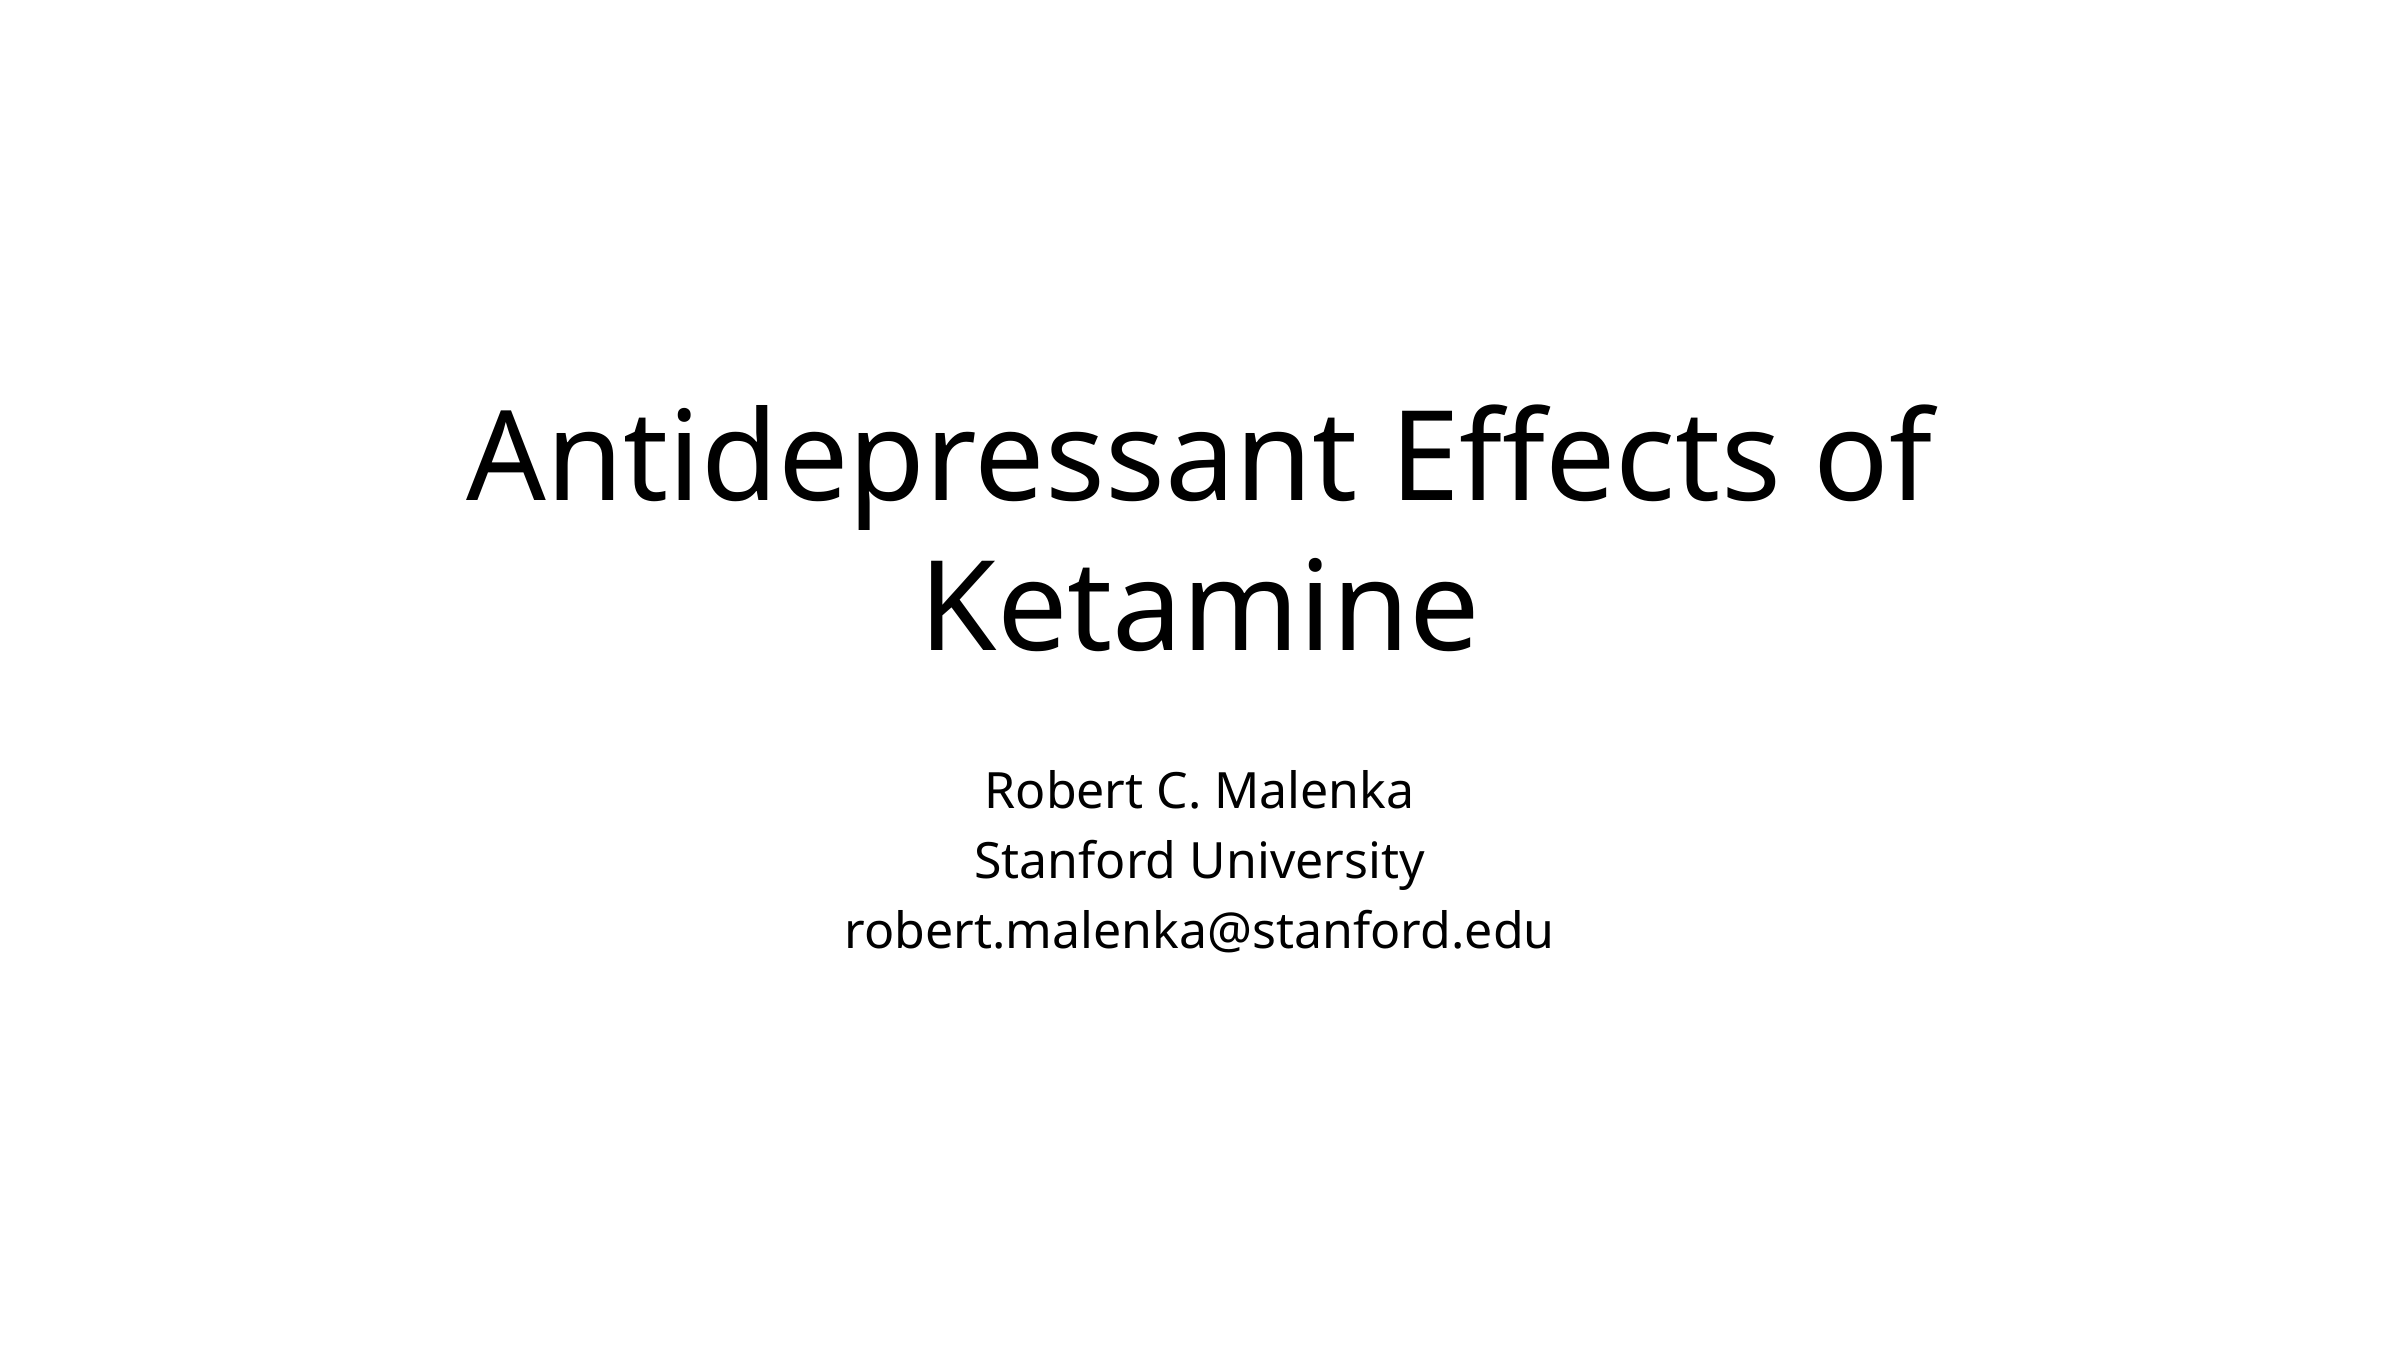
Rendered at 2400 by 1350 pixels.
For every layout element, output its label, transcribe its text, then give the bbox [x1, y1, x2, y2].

title Antidepressant Effects of Ketamine [450, 329, 1950, 721]
subtitle Robert C. Malenka Stanford University robert.malenka@stanford.edu [450, 750, 1950, 1023]
